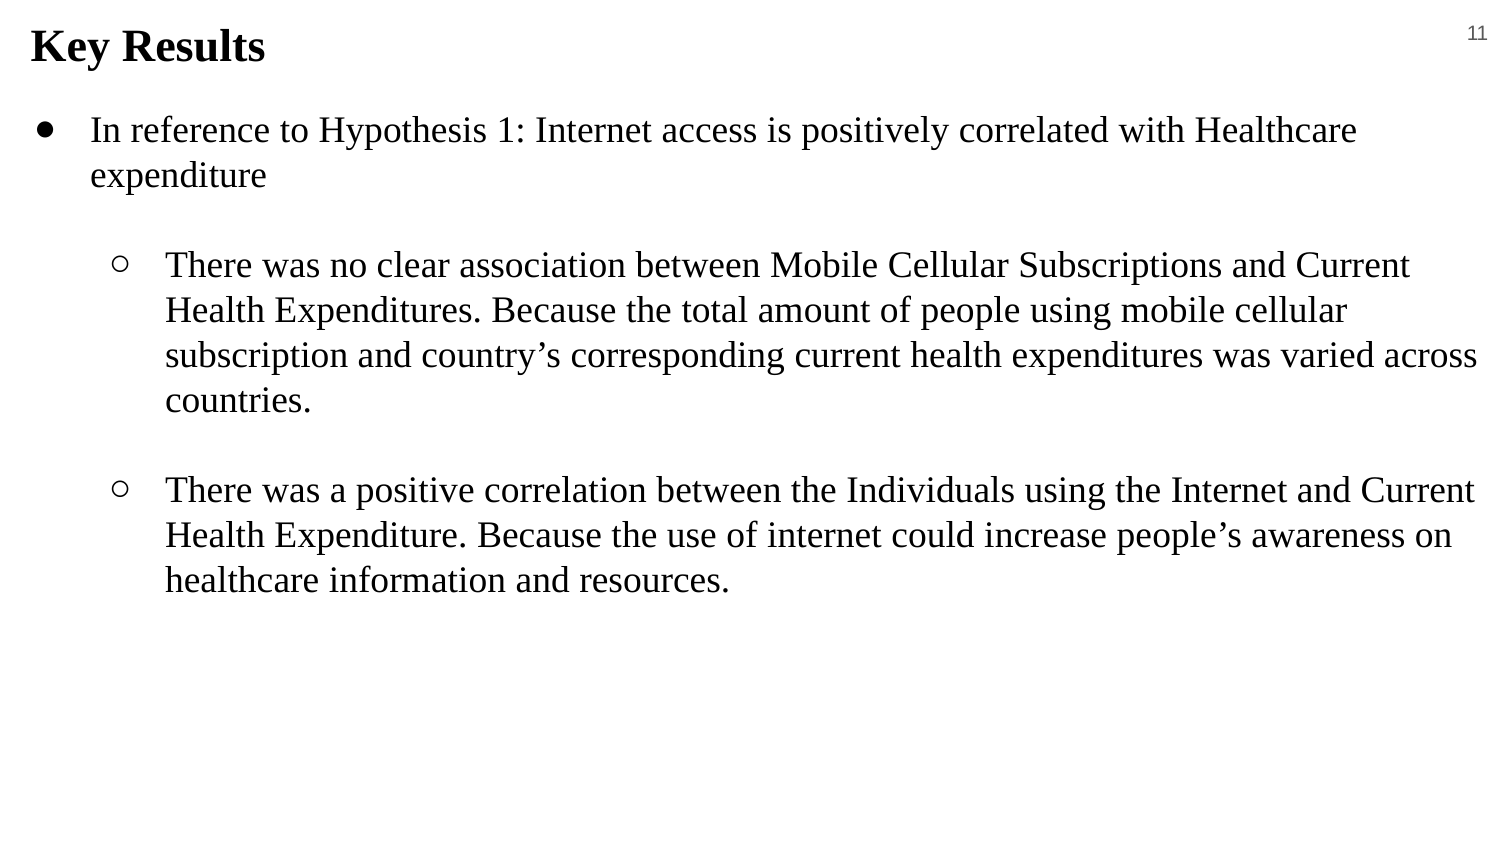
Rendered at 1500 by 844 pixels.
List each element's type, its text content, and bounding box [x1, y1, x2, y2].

slide_number ‹#› [1413, 0, 1500, 65]
list In reference to Hypothesis 1: Internet access is positively correlated with Healthcare expenditure There was no clear association between Mobile Cellular Subscriptions and Current Health Expenditures. Because the total amount of people using mobile cellular subscription and country’s corresponding current health expenditures was varied across countries. There was a positive correlation between the Individuals using the Internet and Current Health Expenditure. Because the use of internet could increase people’s awareness on healthcare information and resources. [0, 90, 1500, 777]
title Key Results [15, 0, 1414, 90]
